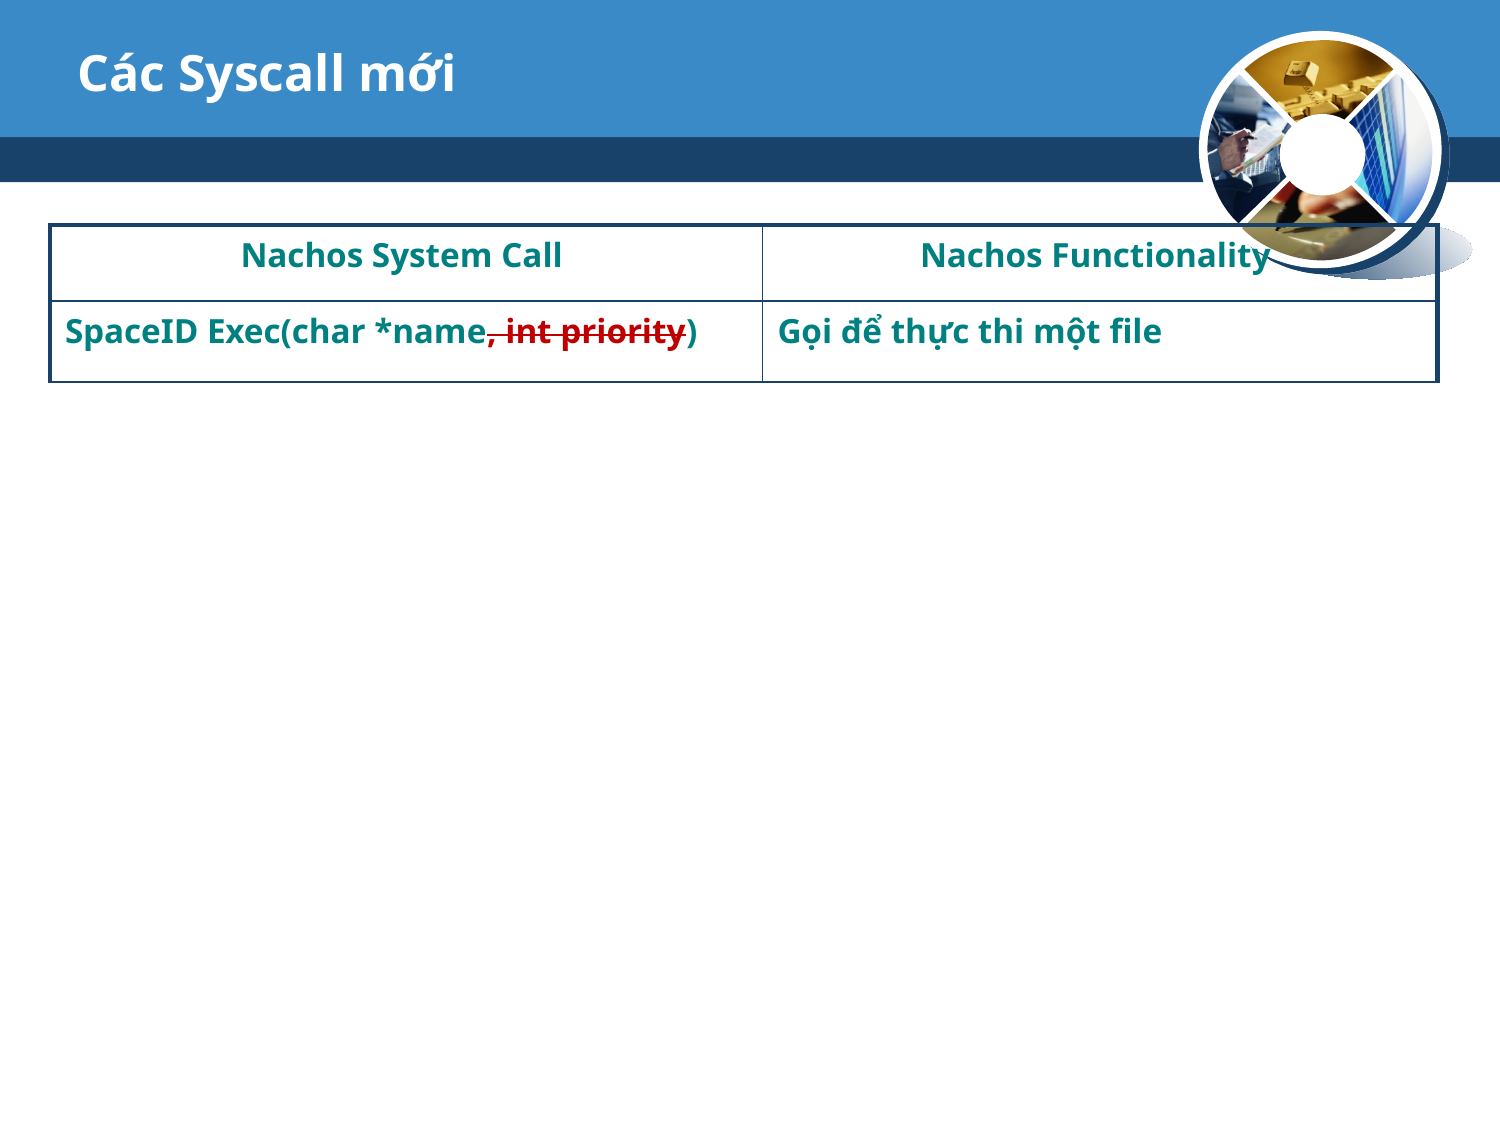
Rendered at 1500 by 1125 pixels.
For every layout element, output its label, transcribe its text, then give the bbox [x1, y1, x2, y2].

title Các Syscall mới [62, 24, 1276, 118]
table_header Nachos System Call [52, 227, 762, 300]
table_cell Gọi để thực thi một file [763, 302, 1435, 381]
picture [1349, 73, 1433, 223]
picture [1207, 110, 1292, 223]
table_cell SpaceID Exec(char *name, int priority) [52, 302, 762, 381]
picture [1276, 40, 1394, 122]
table_header Nachos Functionality [763, 227, 1435, 300]
picture [1247, 181, 1389, 223]
